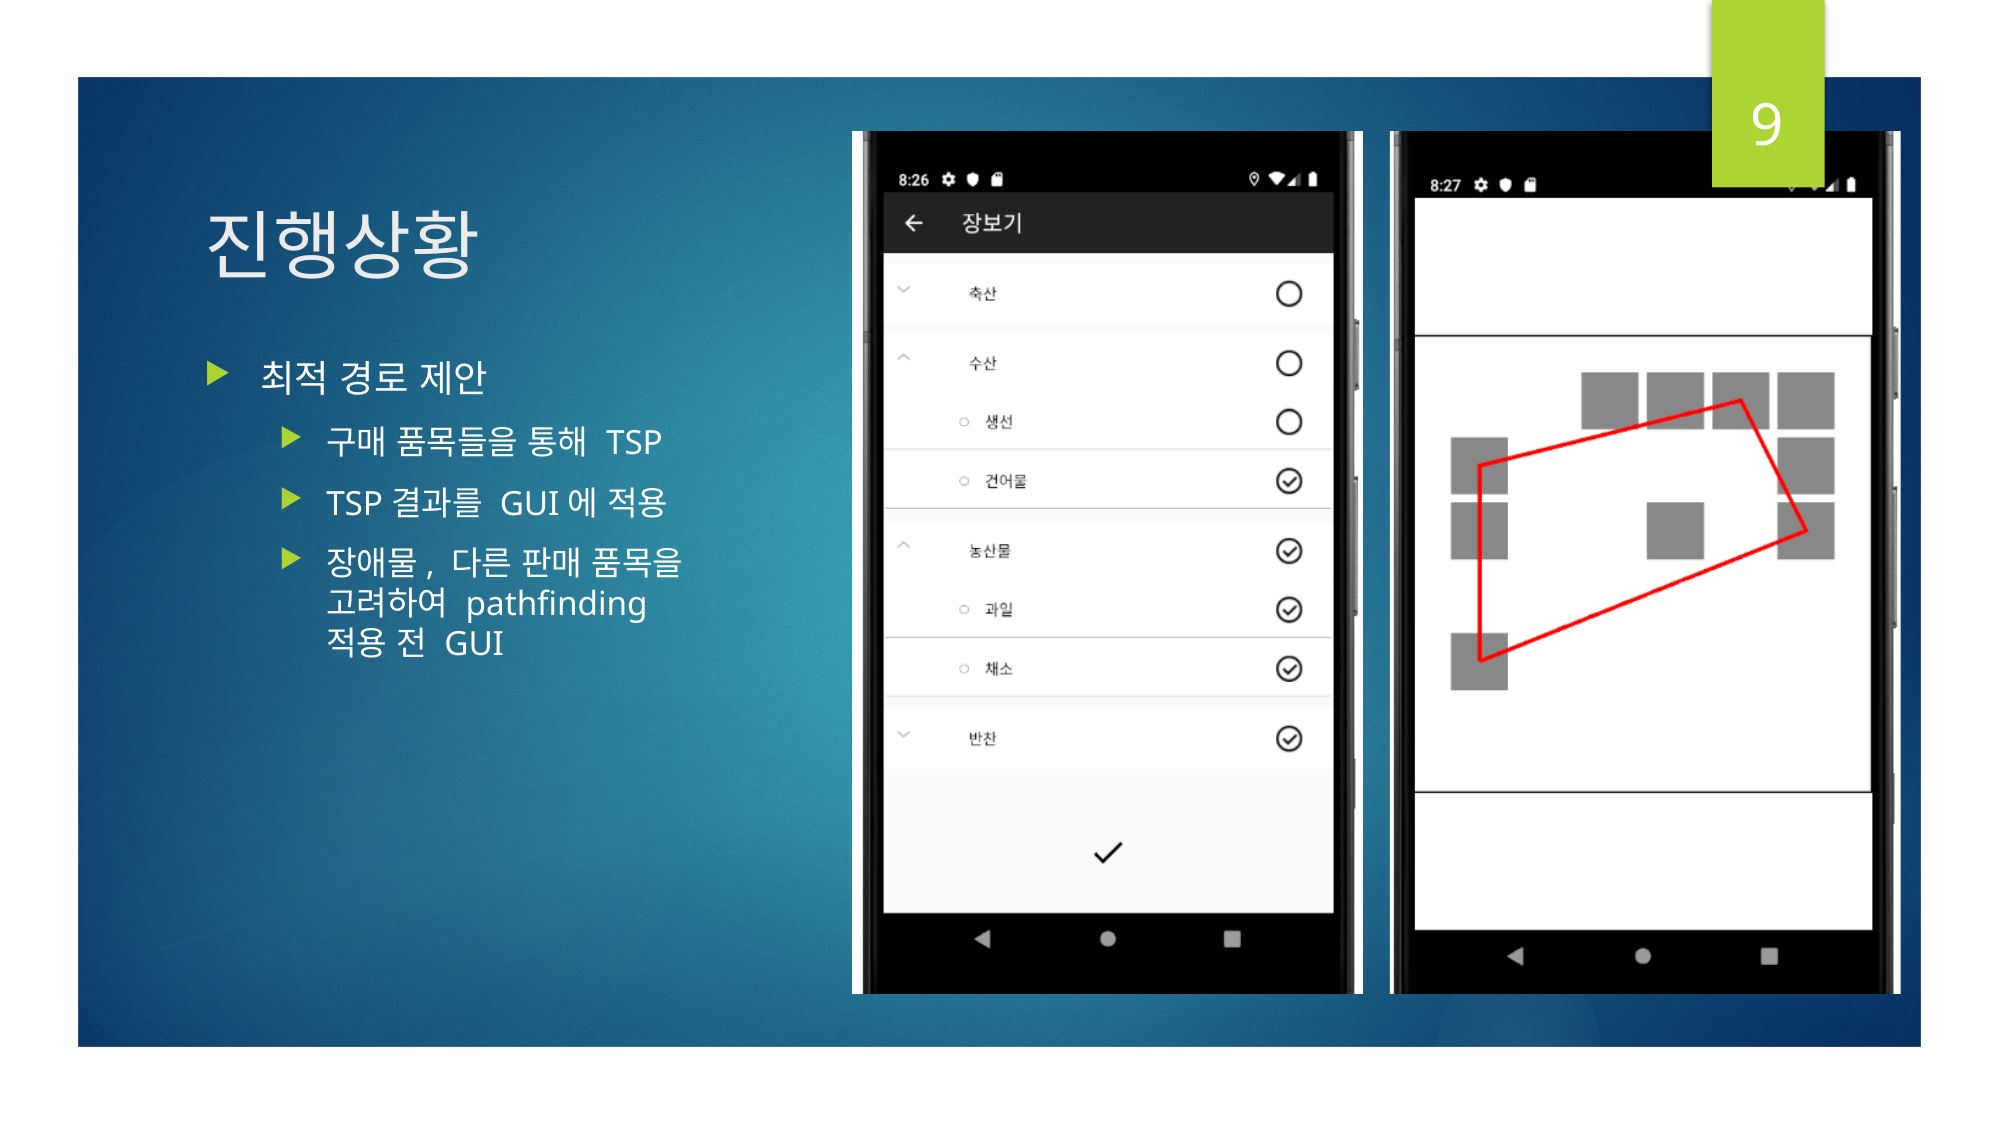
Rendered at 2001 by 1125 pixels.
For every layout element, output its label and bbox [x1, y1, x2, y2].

picture [851, 131, 1364, 994]
text_box [0, 0, 2000, 1125]
picture [1389, 131, 1901, 994]
